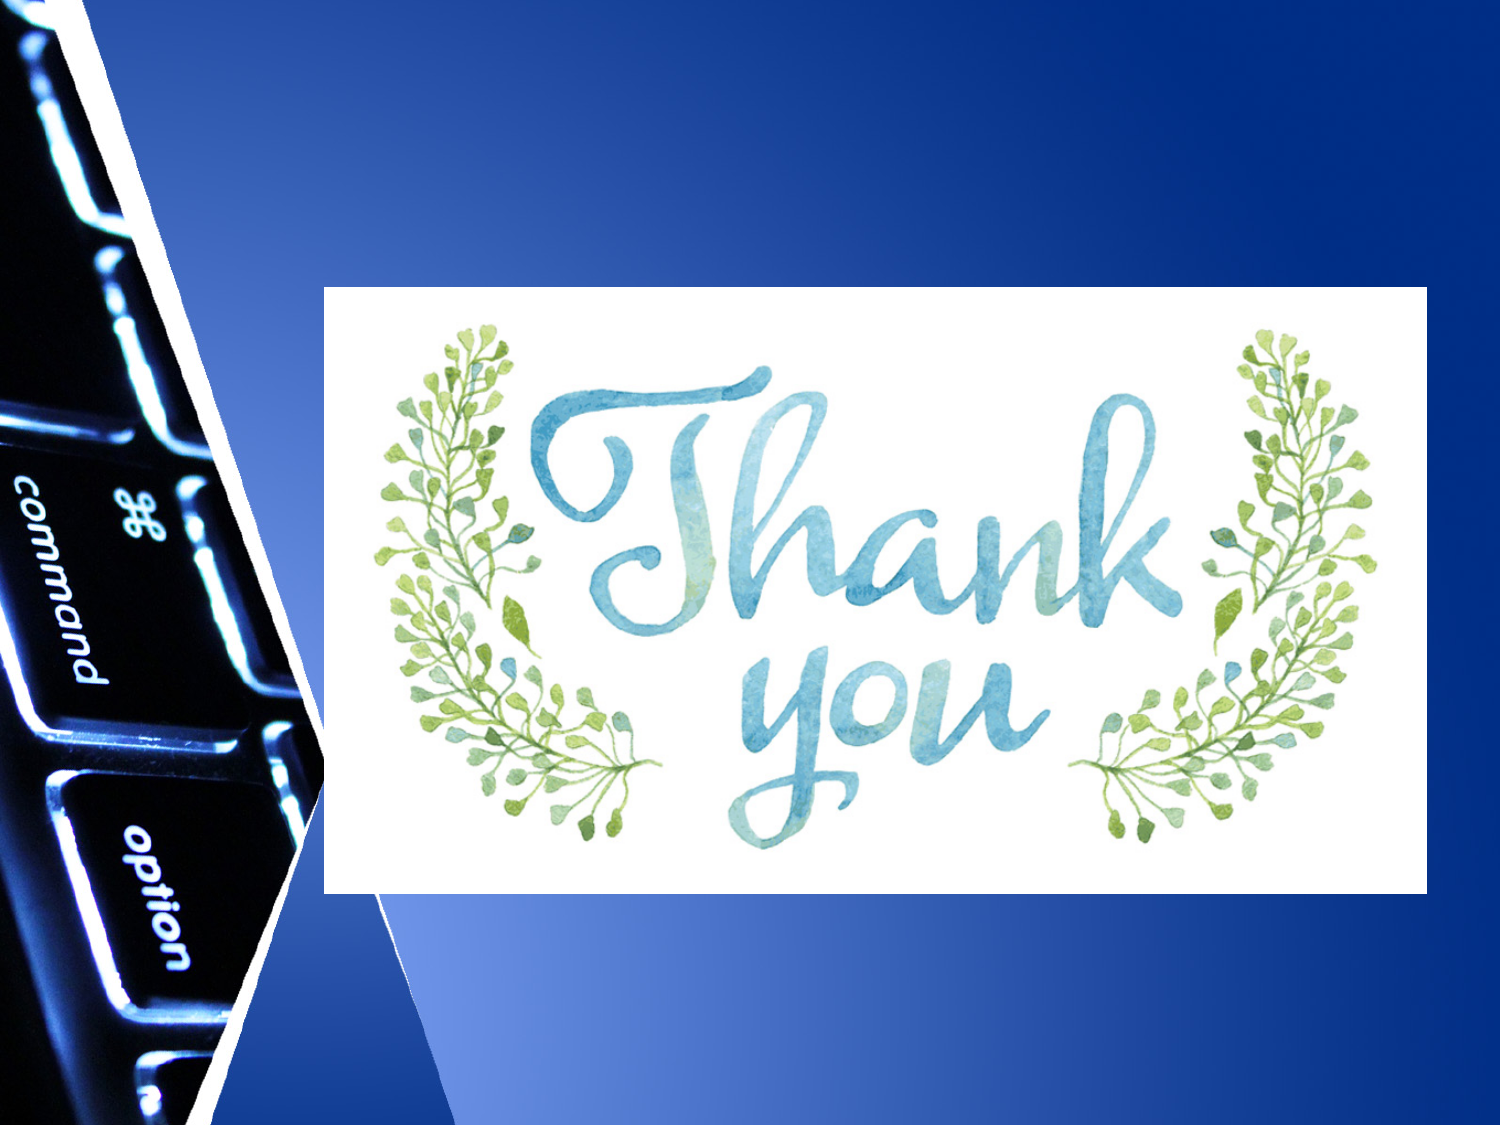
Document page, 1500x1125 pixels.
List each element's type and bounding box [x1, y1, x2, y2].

picture [0, 0, 1500, 1125]
list [323, 287, 1427, 894]
